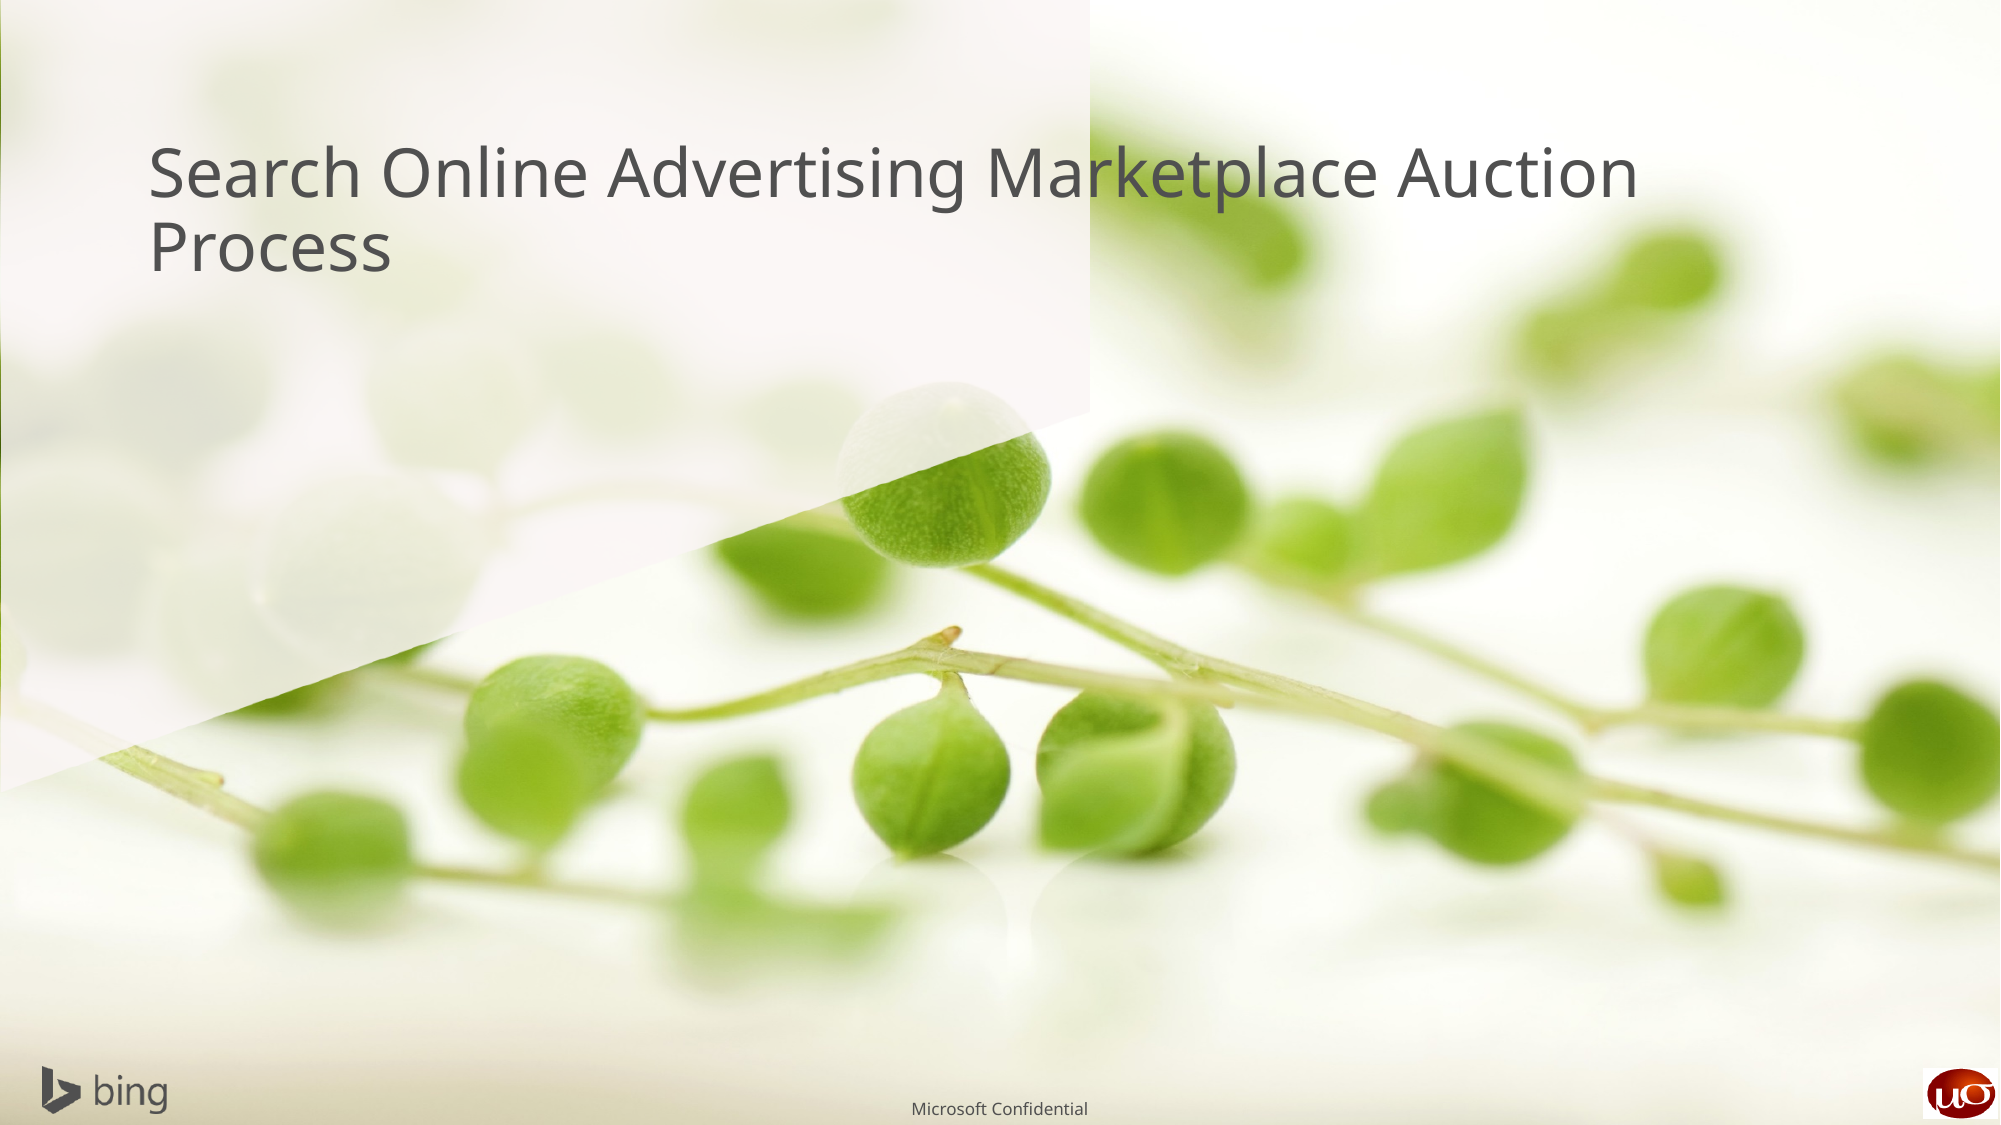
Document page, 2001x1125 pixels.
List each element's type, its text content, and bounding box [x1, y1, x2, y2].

picture [0, 0, 2000, 1125]
list Search Online Advertising Marketplace Auction Process [124, 124, 1852, 233]
